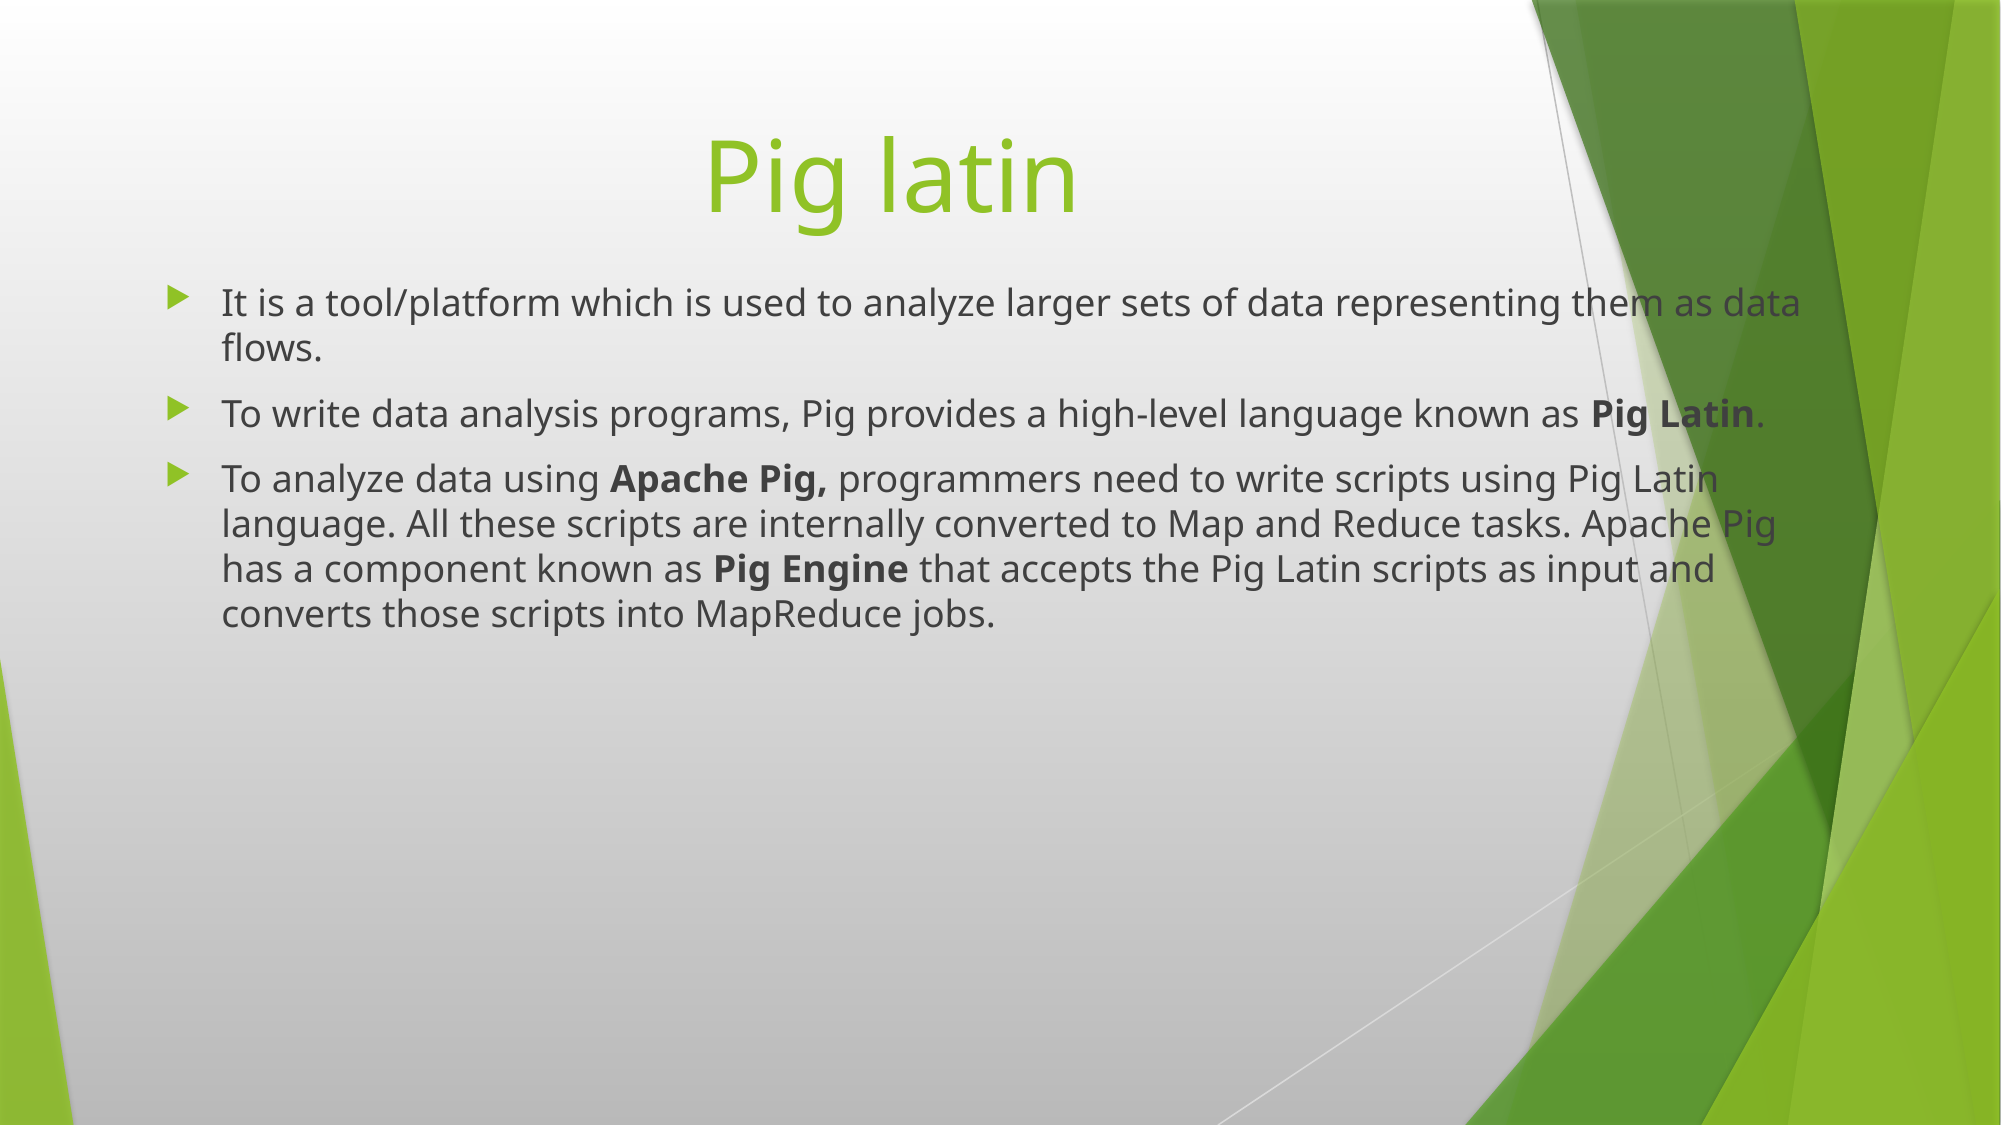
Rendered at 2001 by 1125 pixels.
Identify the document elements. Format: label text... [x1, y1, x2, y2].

title Pig latin [557, 80, 1373, 241]
list It is a tool/platform which is used to analyze larger sets of data representing them as data flows. To write data analysis programs, Pig provides a high-level language known as Pig Latin. To analyze data using Apache Pig, programmers need to write scripts using Pig Latin language. All these scripts are internally converted to Map and Reduce tasks. Apache Pig has a component known as Pig Engine that accepts the Pig Latin scripts as input and converts those scripts into MapReduce jobs. [149, 271, 1850, 925]
